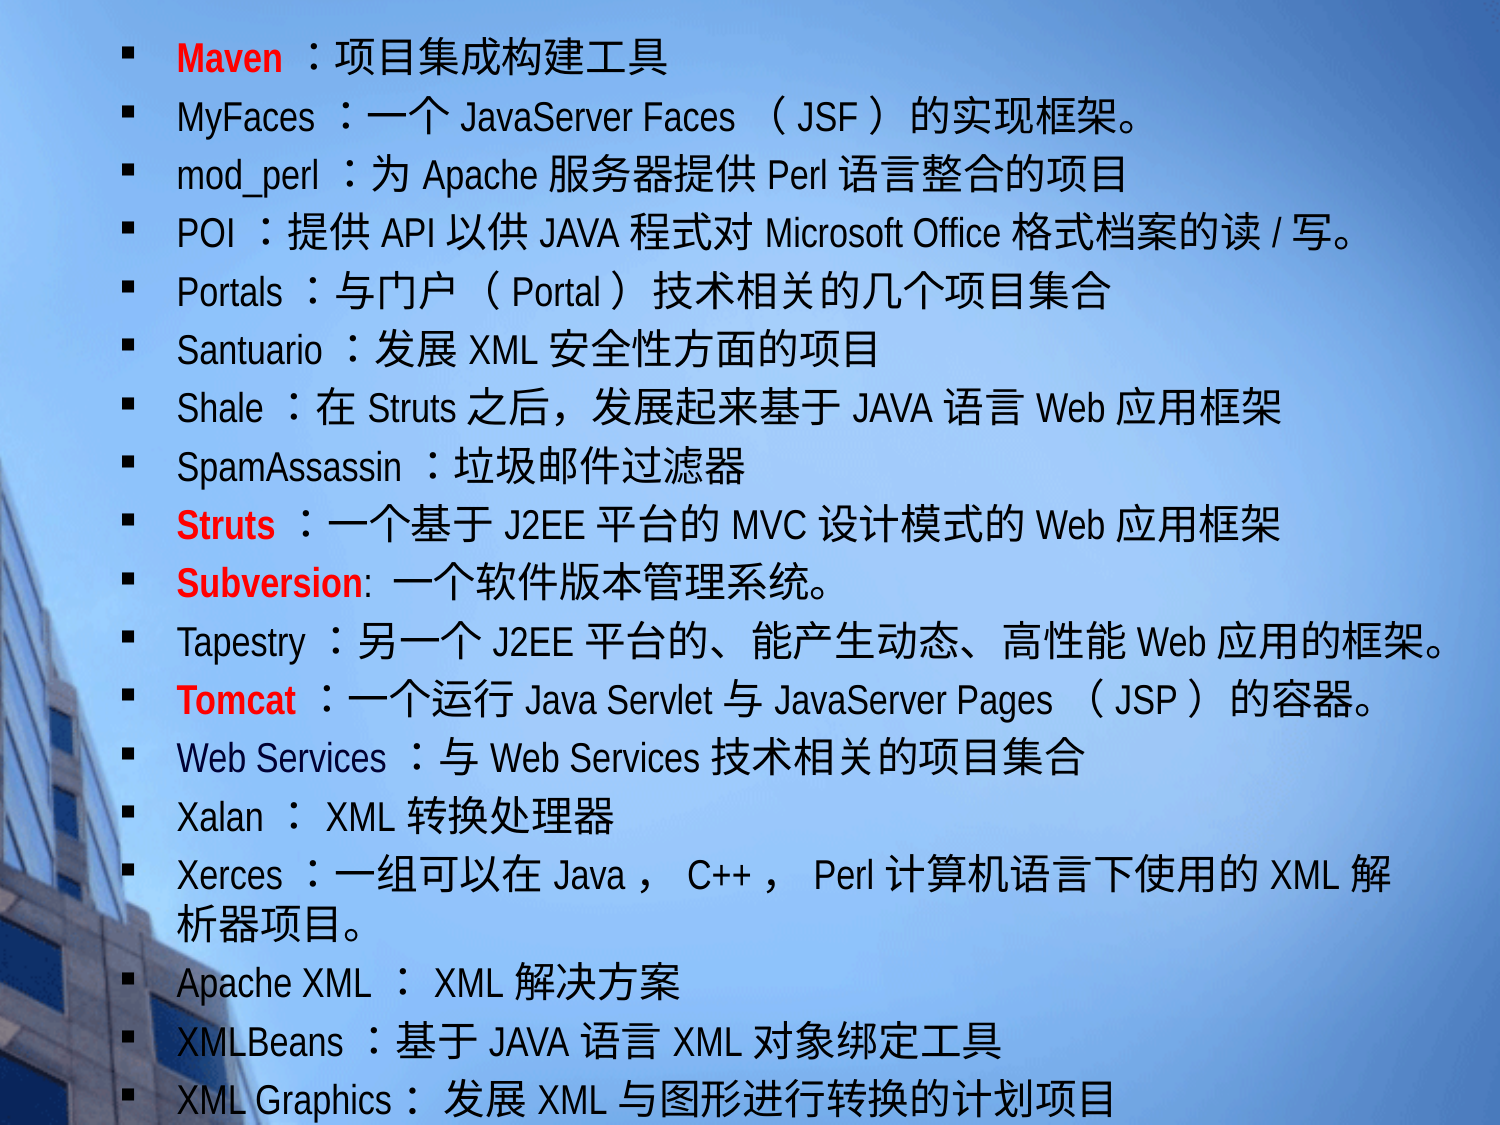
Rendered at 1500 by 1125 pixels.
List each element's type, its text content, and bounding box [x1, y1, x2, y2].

picture [0, 0, 1500, 1125]
list Maven：项目集成构建工具 MyFaces：一个JavaServer Faces（JSF）的实现框架。 mod_perl：为Apache服务器提供Perl语言整合的项目 POI：提供API以供JAVA程式对Microsoft Office格式档案的读/写。 Portals：与门户（Portal）技术相关的几个项目集合 Santuario：发展XML安全性方面的项目 Shale：在Struts之后，发展起来基于JAVA语言Web应用框架 SpamAssassin：垃圾邮件过滤器 Struts：一个基于J2EE平台的MVC设计模式的Web应用框架 Subversion: 一个软件版本管理系统。 Tapestry：另一个J2EE平台的、能产生动态、高性能Web应用的框架。 Tomcat：一个运行Java Servlet与JavaServer Pages（JSP）的容器。 Web Services：与Web Services技术相关的项目集合 Xalan：XML转换处理器 Xerces：一组可以在Java，C++，Perl计算机语言下使用的XML解析器项目。 Apache XML：XML解决方案 XMLBeans：基于JAVA语言XML对象绑定工具 XML Graphics：发展XML与图形进行转换的计划项目 [105, 23, 1442, 1008]
